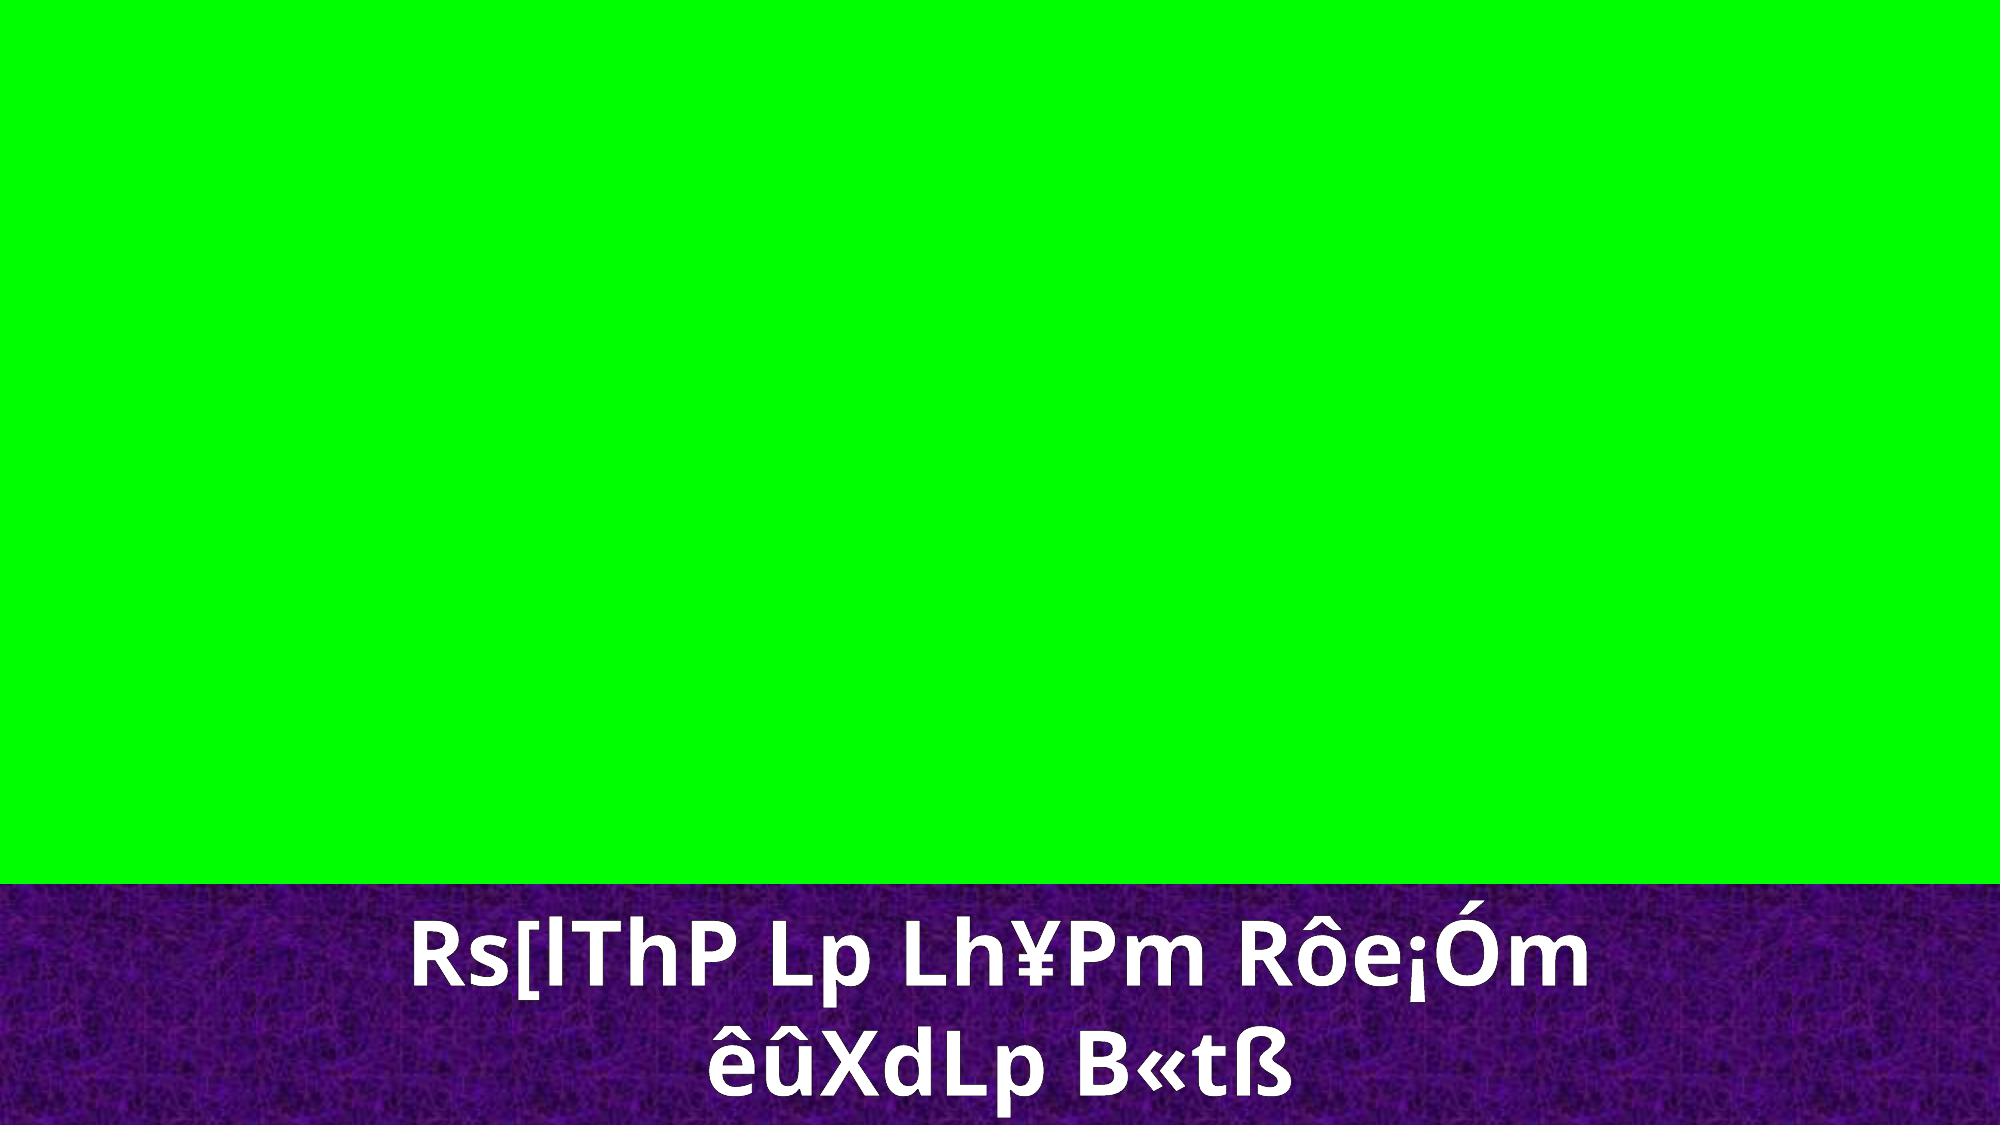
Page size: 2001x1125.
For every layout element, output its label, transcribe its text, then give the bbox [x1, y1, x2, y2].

text_box Rs[lThP Lp Lh¥Pm Rôe¡Óm êûXdLp B«tß [0, 886, 2000, 1122]
